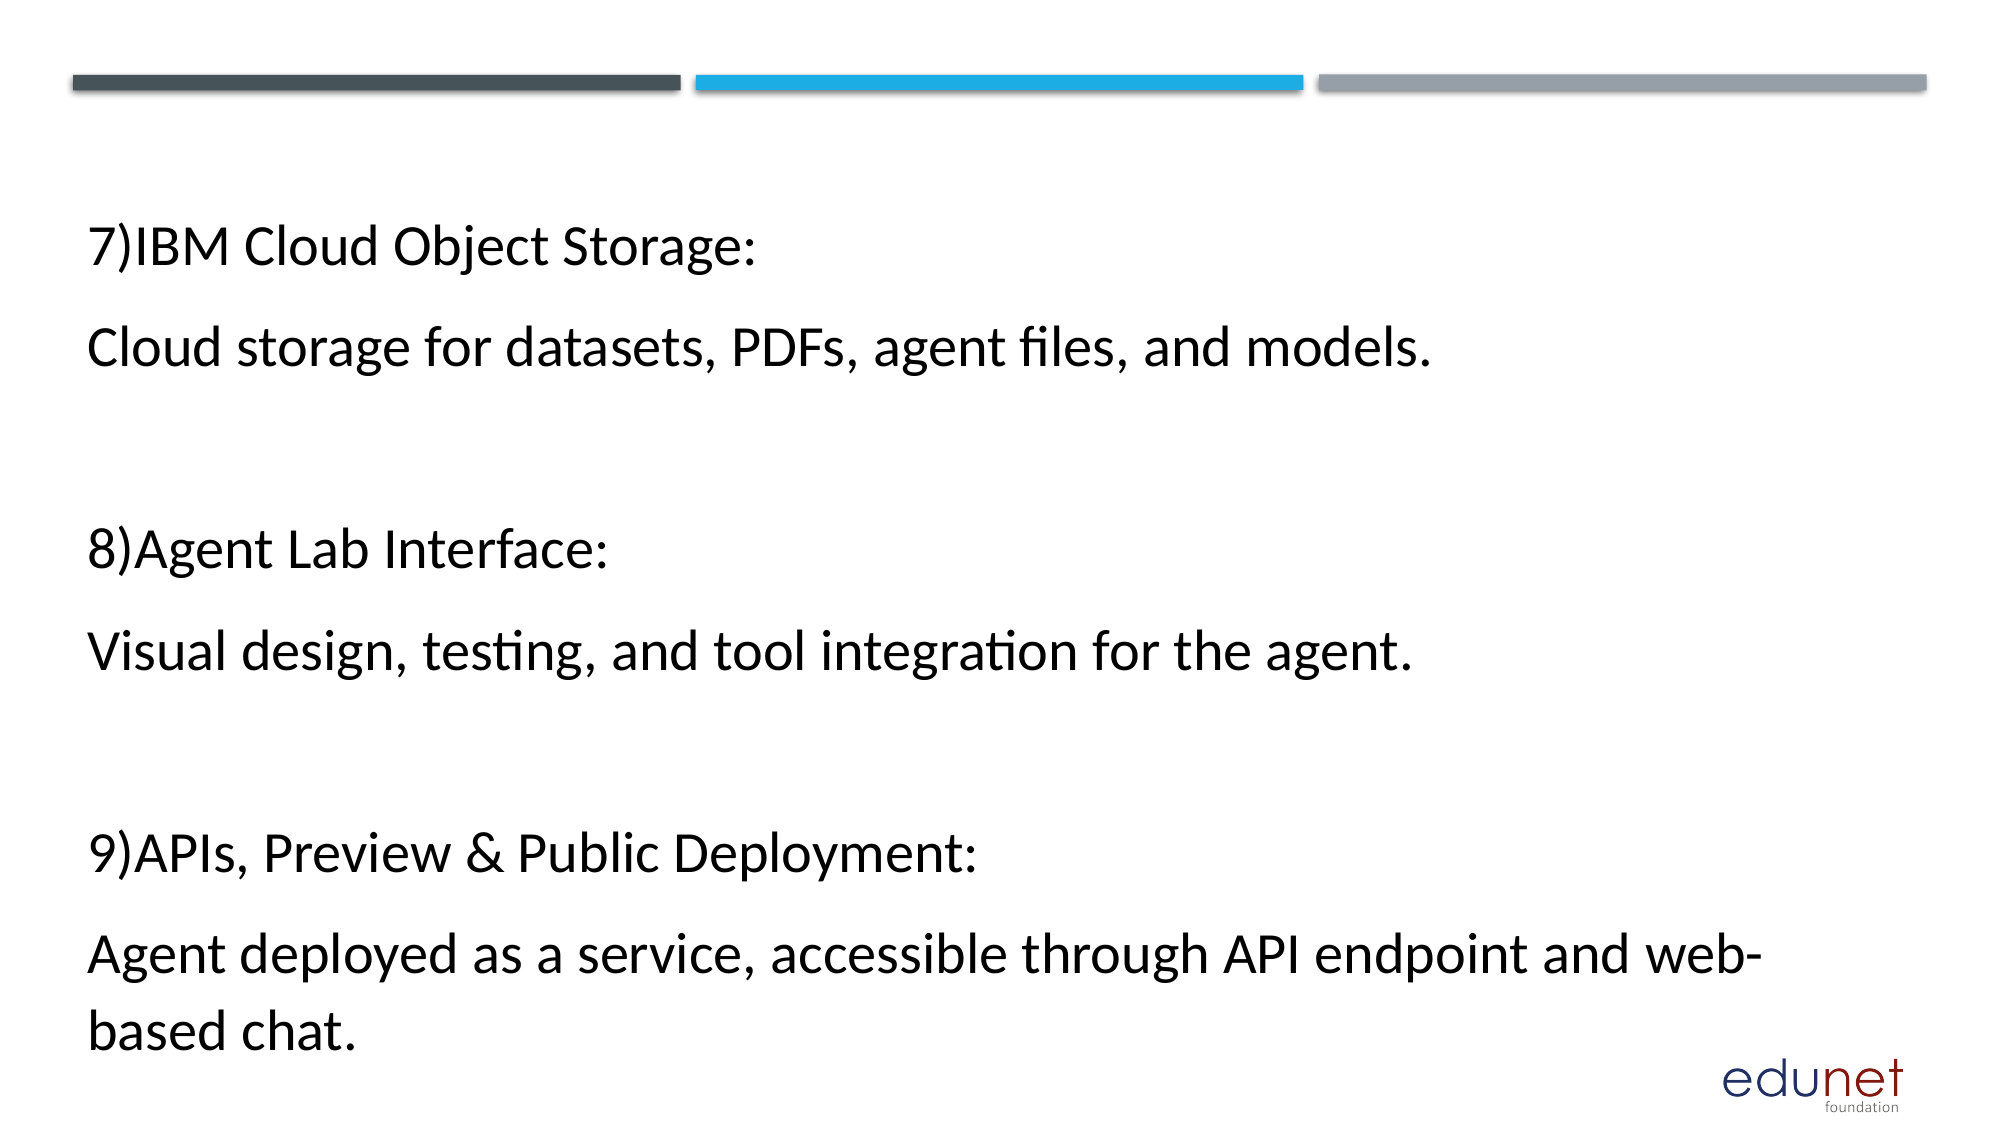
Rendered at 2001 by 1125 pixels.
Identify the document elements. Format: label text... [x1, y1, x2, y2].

picture [1719, 1091, 1905, 1116]
list 7)IBM Cloud Object Storage: Cloud storage for datasets, PDFs, agent files, and models. 8)Agent Lab Interface: Visual design, testing, and tool integration for the agent. 9)APIs, Preview & Public Deployment: Agent deployed as a service, accessible through API endpoint and web-based chat. [72, 178, 1978, 1091]
